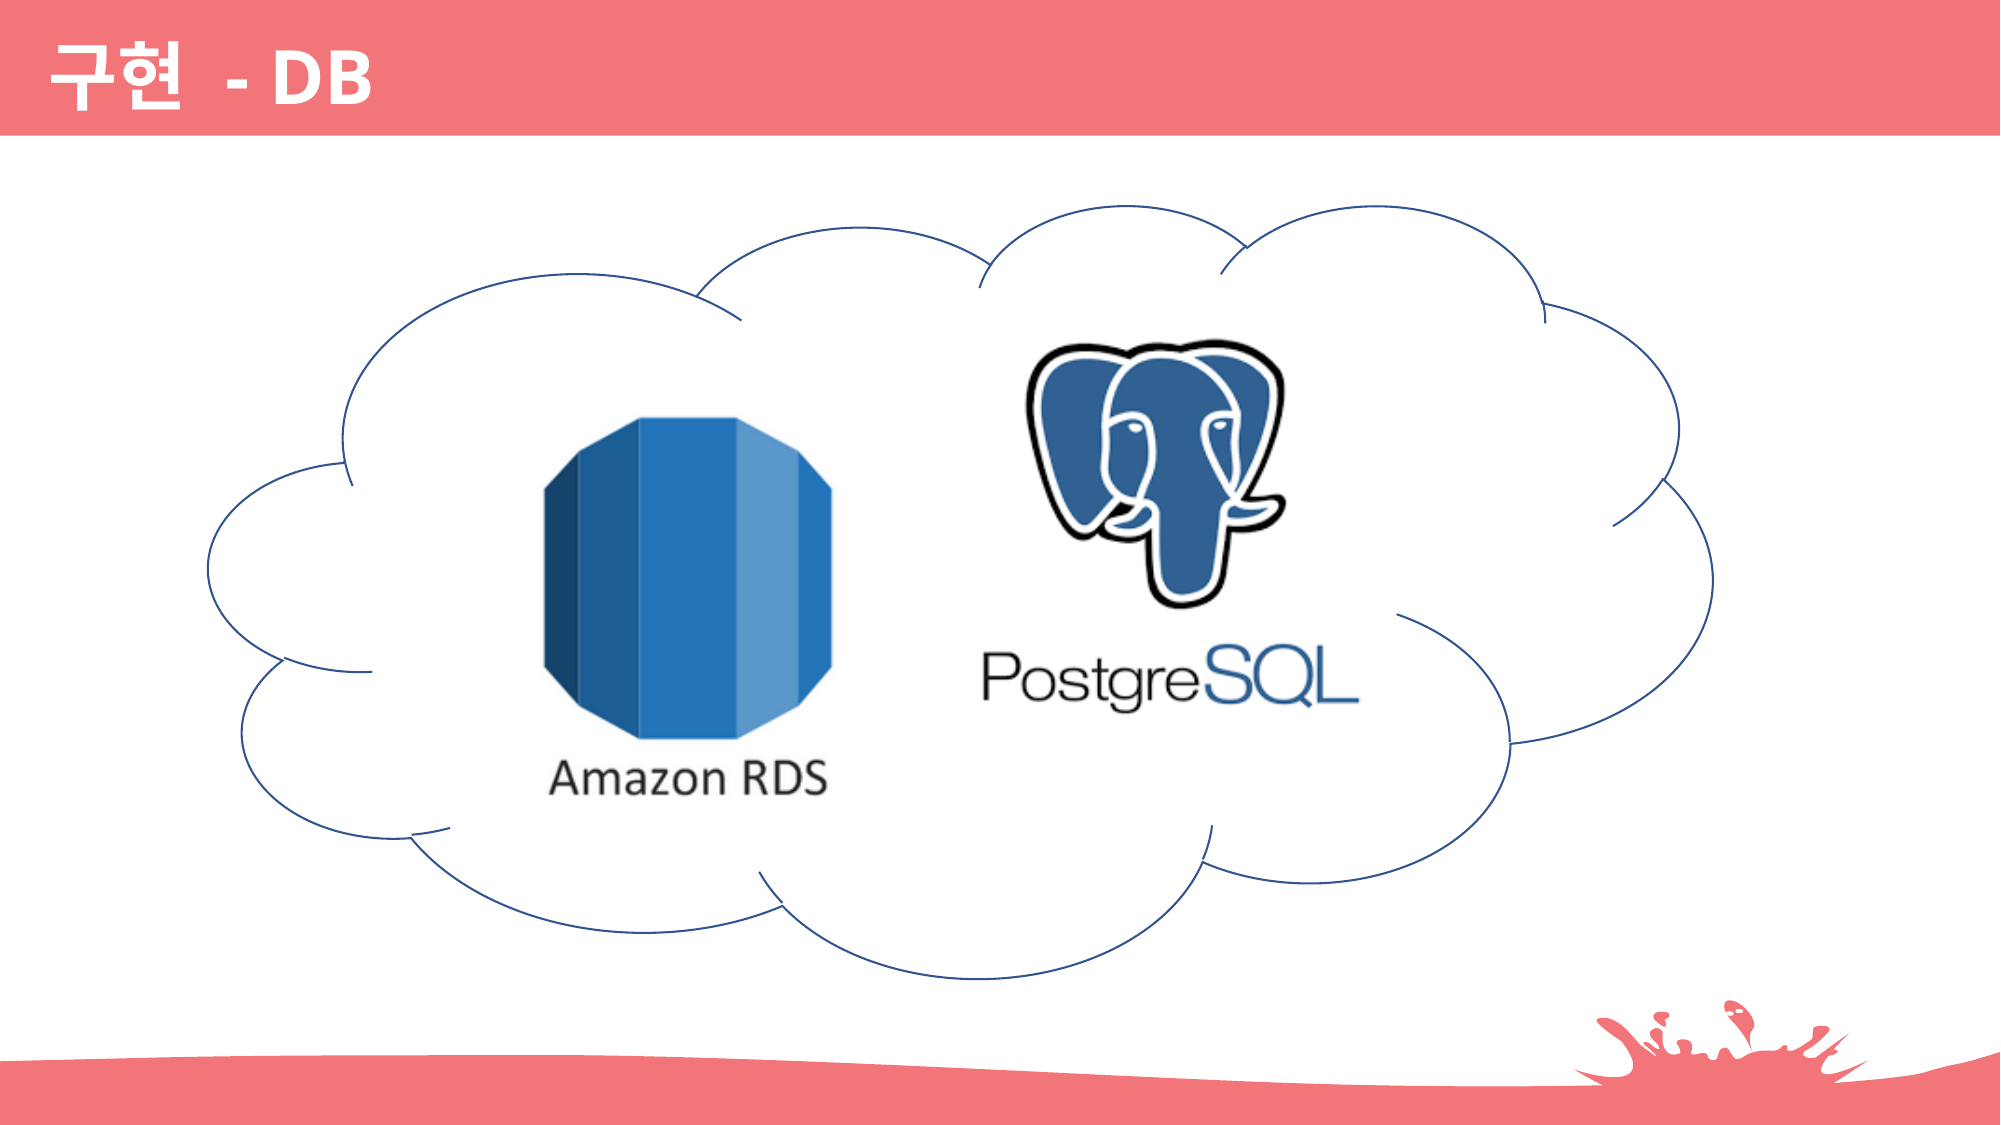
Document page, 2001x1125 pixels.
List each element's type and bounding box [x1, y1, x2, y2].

picture [947, 320, 1385, 721]
picture [511, 402, 855, 825]
text_box [0, 1006, 2000, 1125]
text_box [0, 0, 2000, 136]
text_box [206, 205, 1714, 981]
